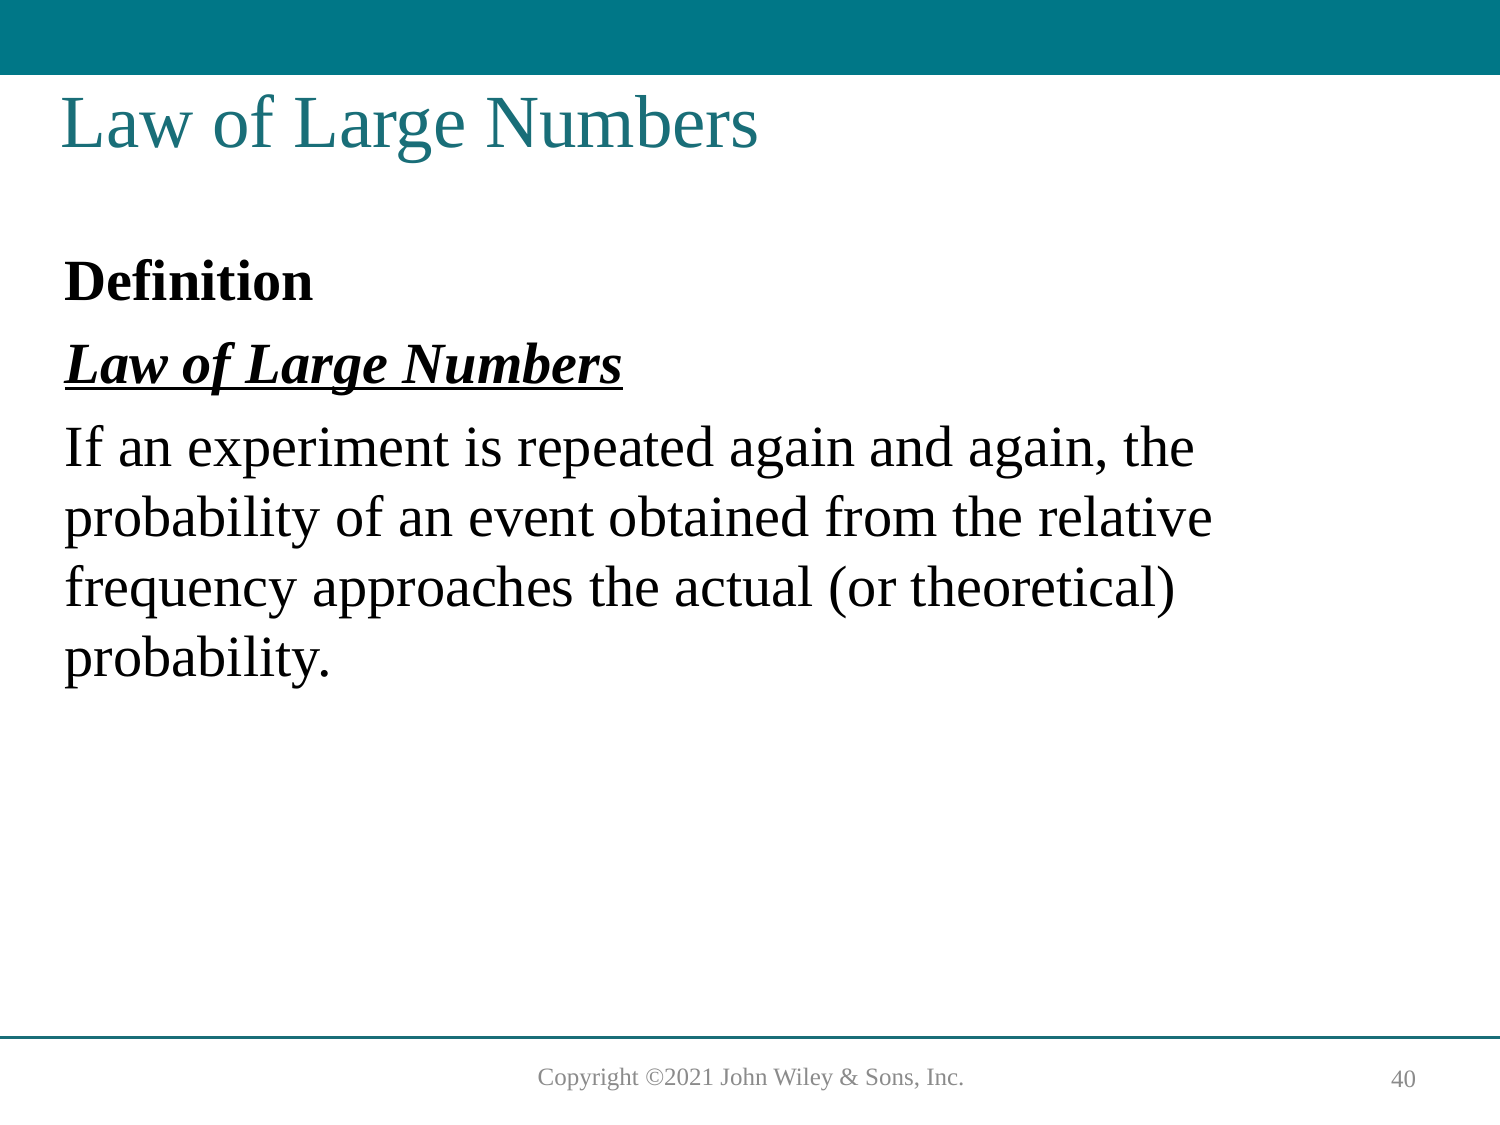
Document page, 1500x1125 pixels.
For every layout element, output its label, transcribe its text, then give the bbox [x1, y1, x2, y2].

list Definition Law of Large Numbers If an experiment is repeated again and again, the probability of an event obtained from the relative frequency approaches the actual (or theoretical) probability. [50, 234, 1450, 1013]
title Law of Large Numbers [45, 75, 1447, 235]
